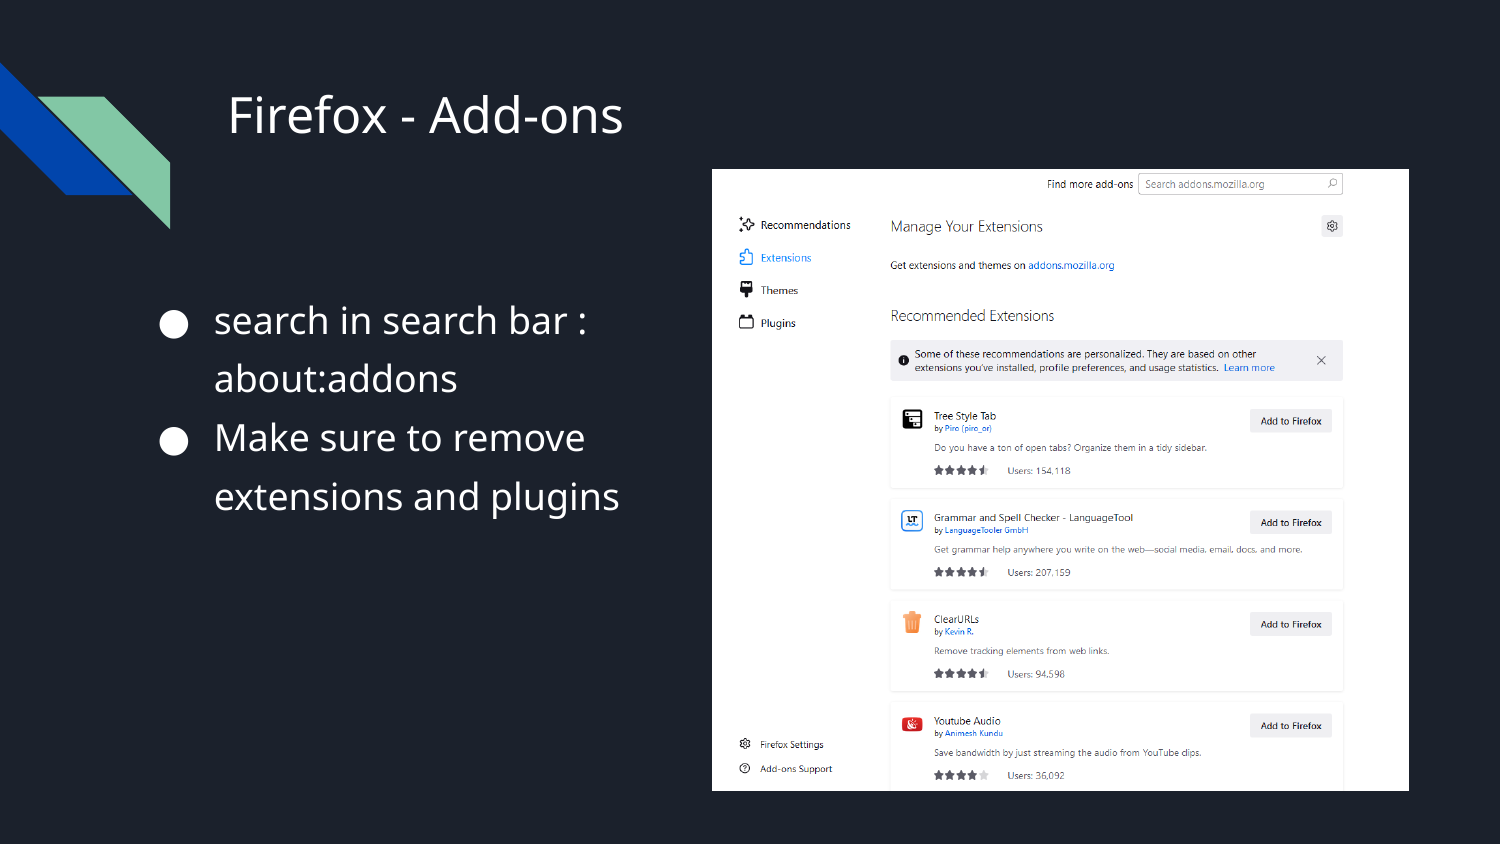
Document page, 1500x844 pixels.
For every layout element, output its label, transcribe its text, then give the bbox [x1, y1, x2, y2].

list search in search bar : about:addons Make sure to remove extensions and plugins [123, 271, 706, 750]
title Firefox - Add-ons [212, 64, 1368, 215]
picture [711, 168, 1409, 791]
